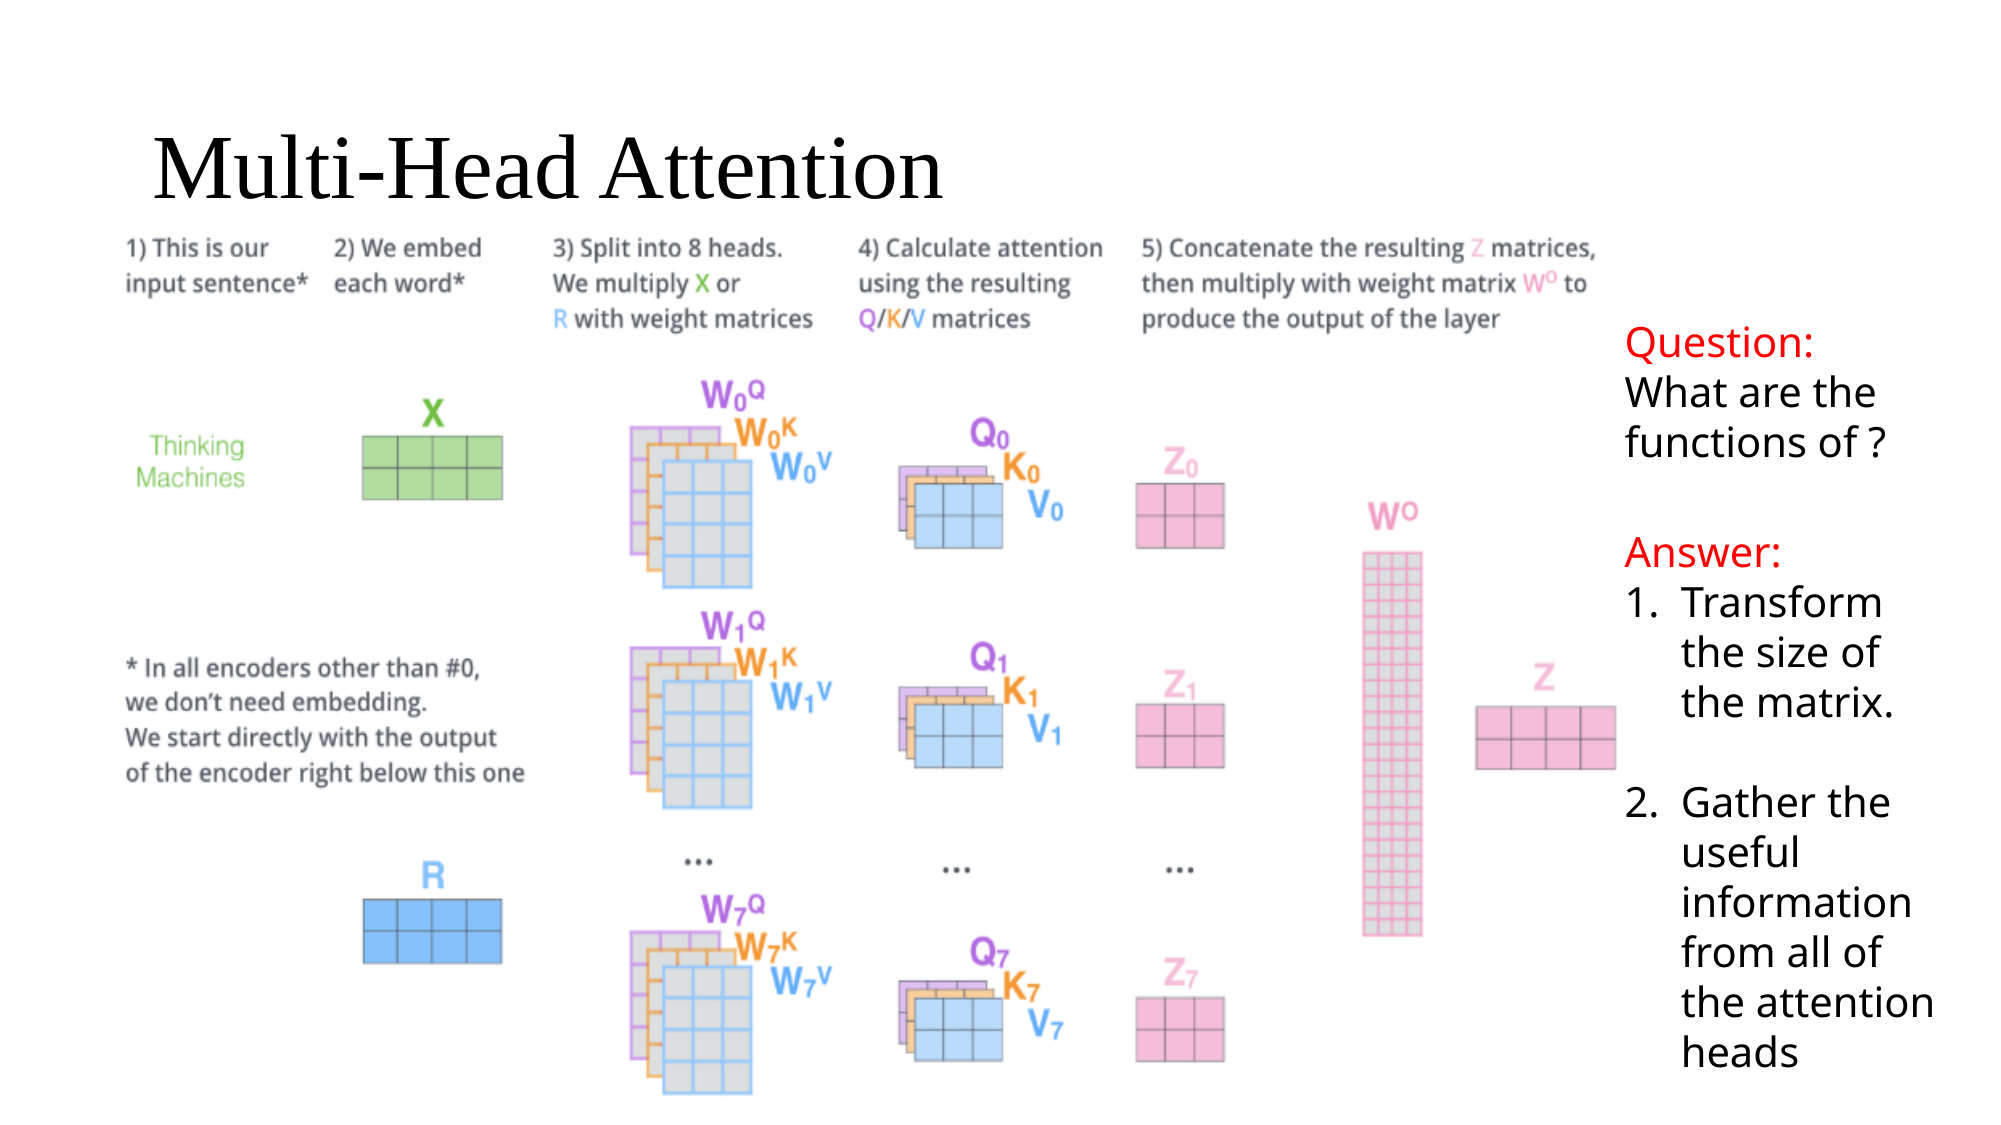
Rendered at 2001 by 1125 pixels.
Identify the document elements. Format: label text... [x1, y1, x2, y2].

picture [113, 224, 1628, 1113]
title Multi-Head Attention [137, 59, 1863, 278]
text_box Answer: Transform the size of the matrix. Gather the useful information from all of the attention heads [1628, 518, 1953, 1084]
